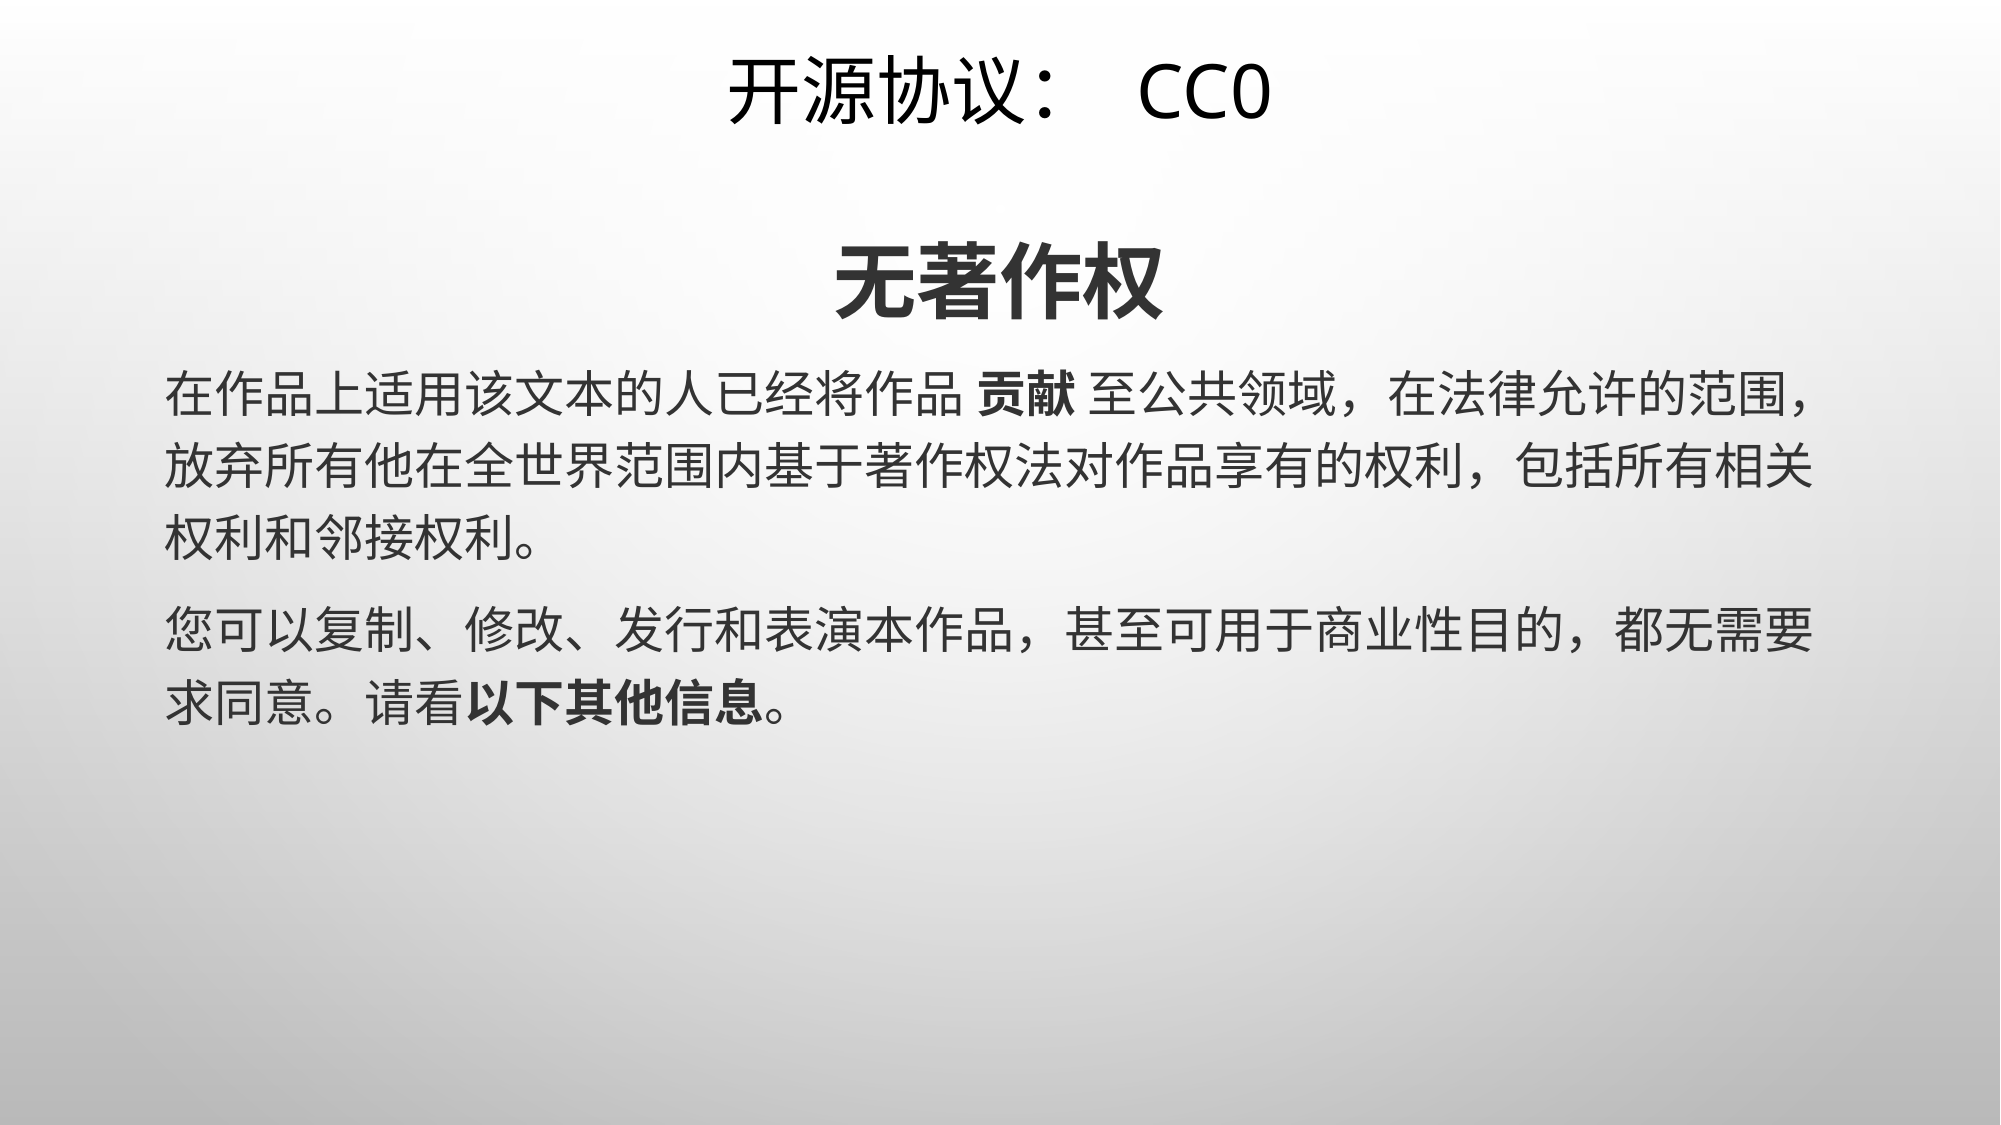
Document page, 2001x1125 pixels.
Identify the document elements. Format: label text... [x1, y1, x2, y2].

picture [0, 0, 2000, 1125]
list 无著作权 在作品上适用该文本的人已经将作品 贡献 至公共领域，在法律允许的范围，放弃所有他在全世界范围内基于著作权法对作品享有的权利，包括所有相关权利和邻接权利。 您可以复制、修改、发行和表演本作品，甚至可用于商业性目的，都无需要求同意。请看以下其他信息。 [149, 201, 1850, 1092]
title 开源协议： CC0 [149, 0, 1851, 189]
